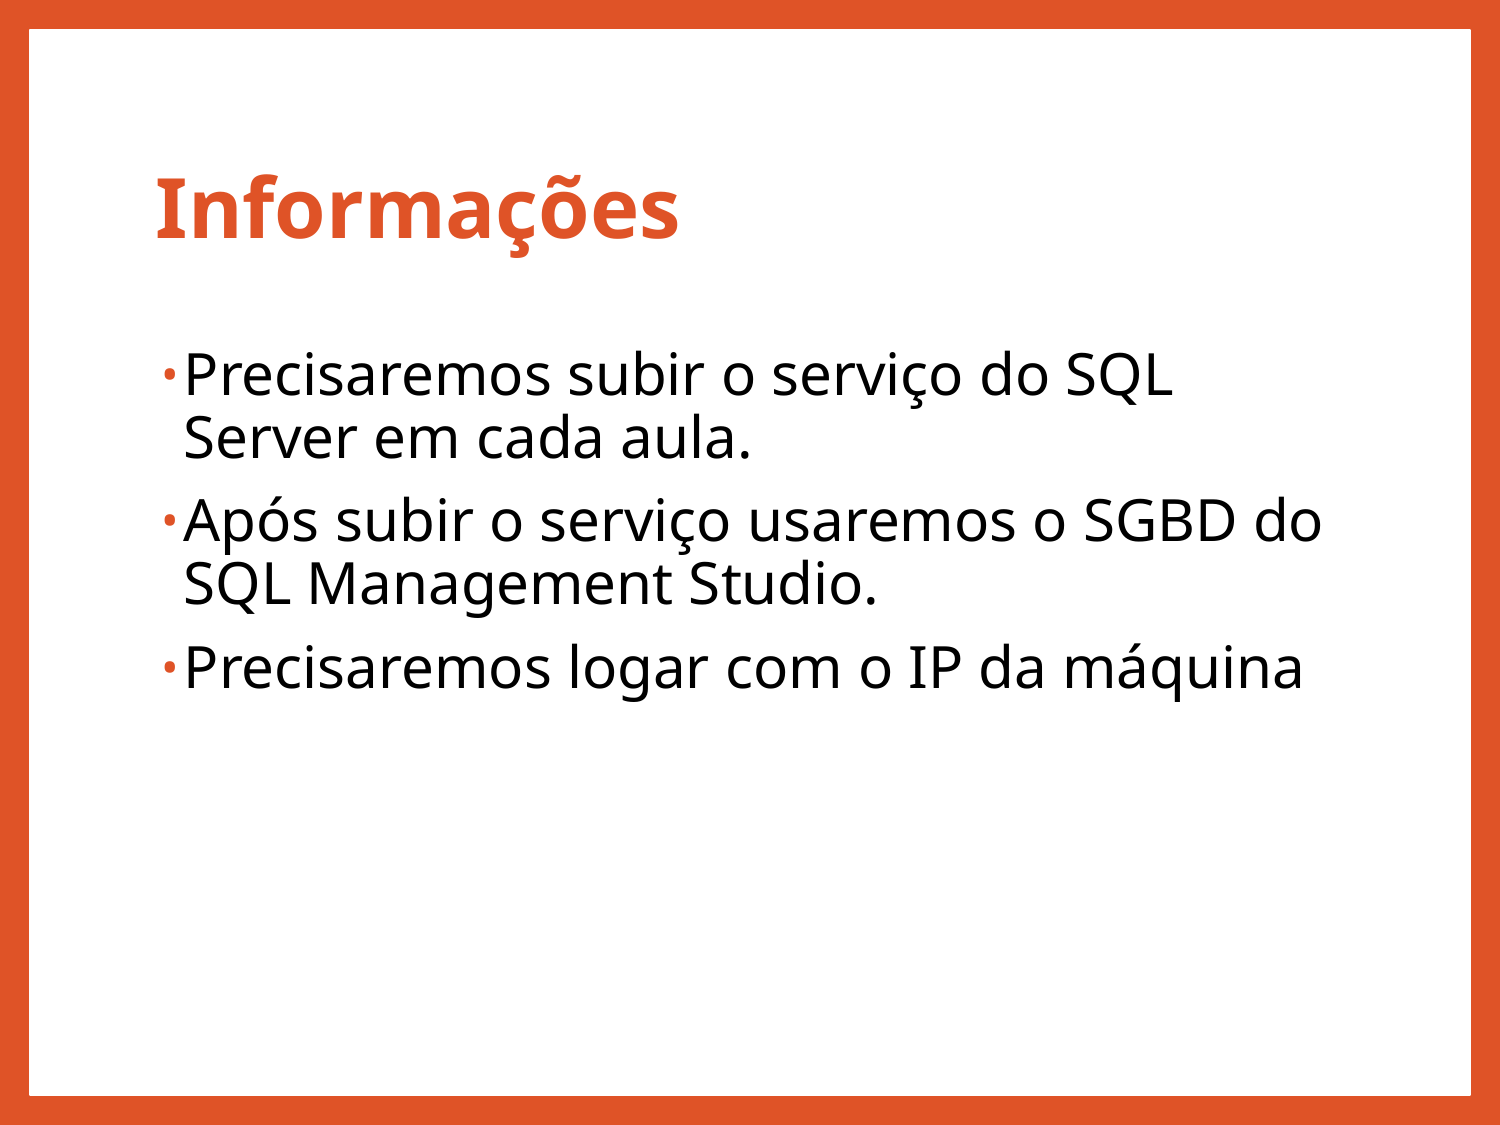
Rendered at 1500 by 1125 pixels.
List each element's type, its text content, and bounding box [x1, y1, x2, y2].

list Precisaremos subir o serviço do SQL Server em cada aula. Após subir o serviço usaremos o SGBD do SQL Management Studio. Precisaremos logar com o IP da máquina [140, 337, 1356, 1000]
title Informações [140, 99, 1356, 323]
